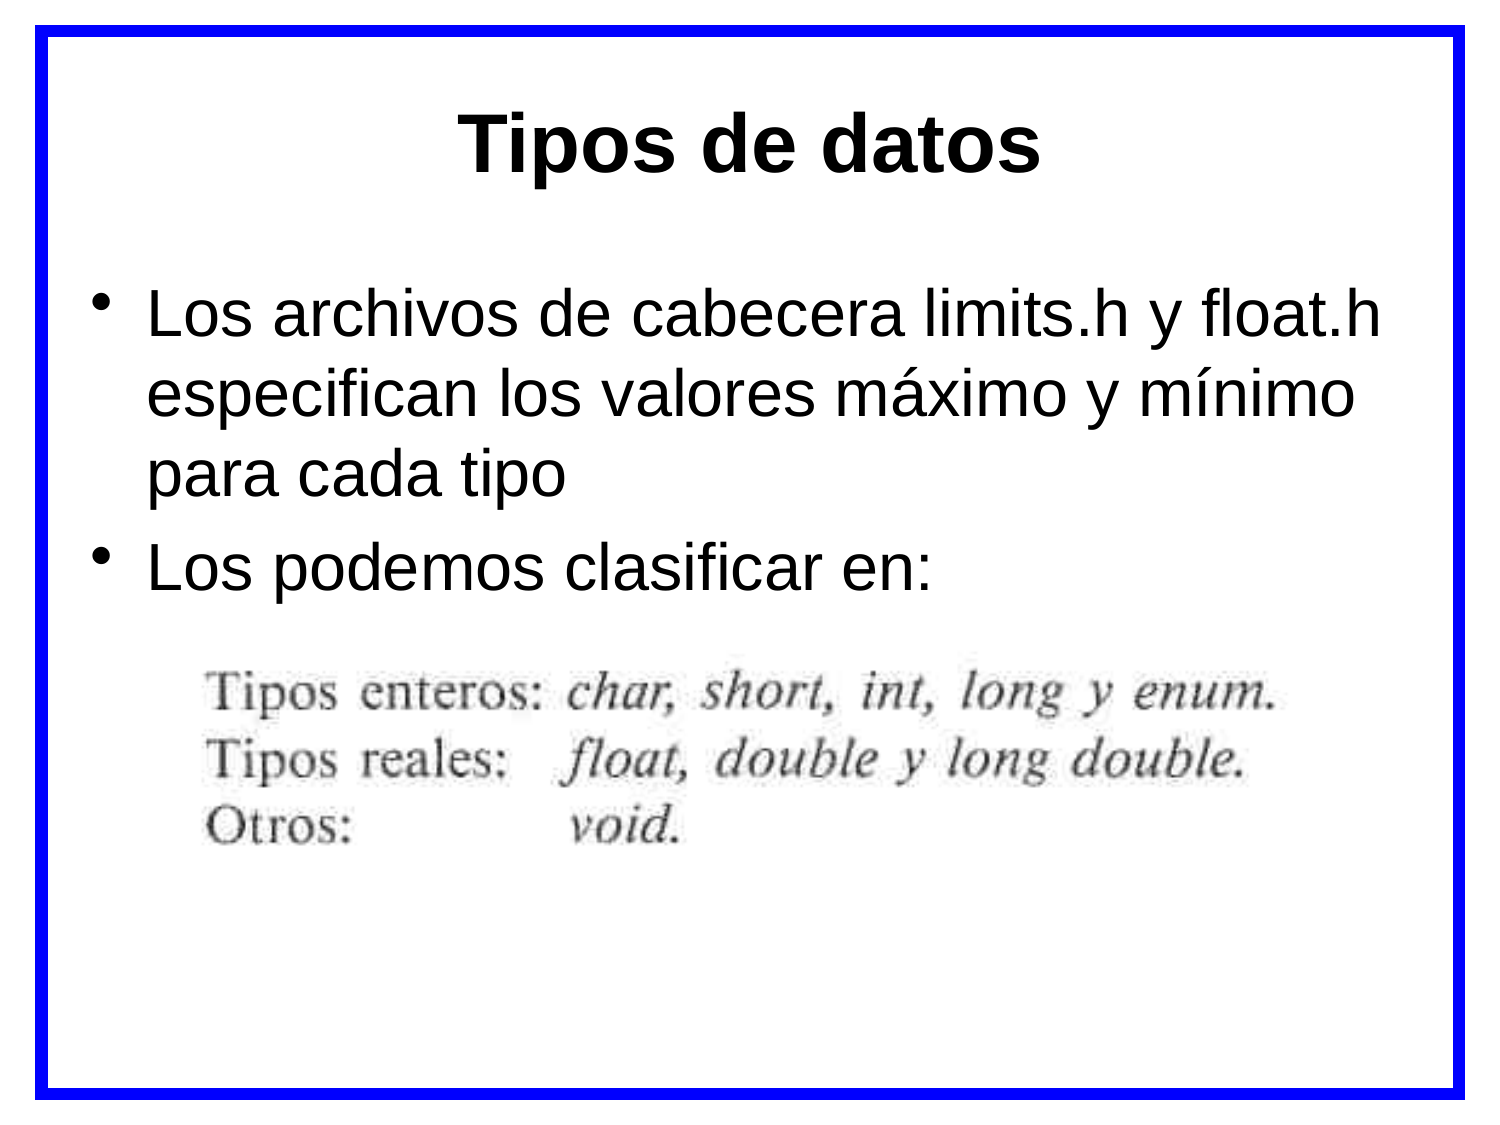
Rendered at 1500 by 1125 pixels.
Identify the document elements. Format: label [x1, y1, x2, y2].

picture [182, 633, 1344, 870]
text_box [41, 30, 1460, 1094]
